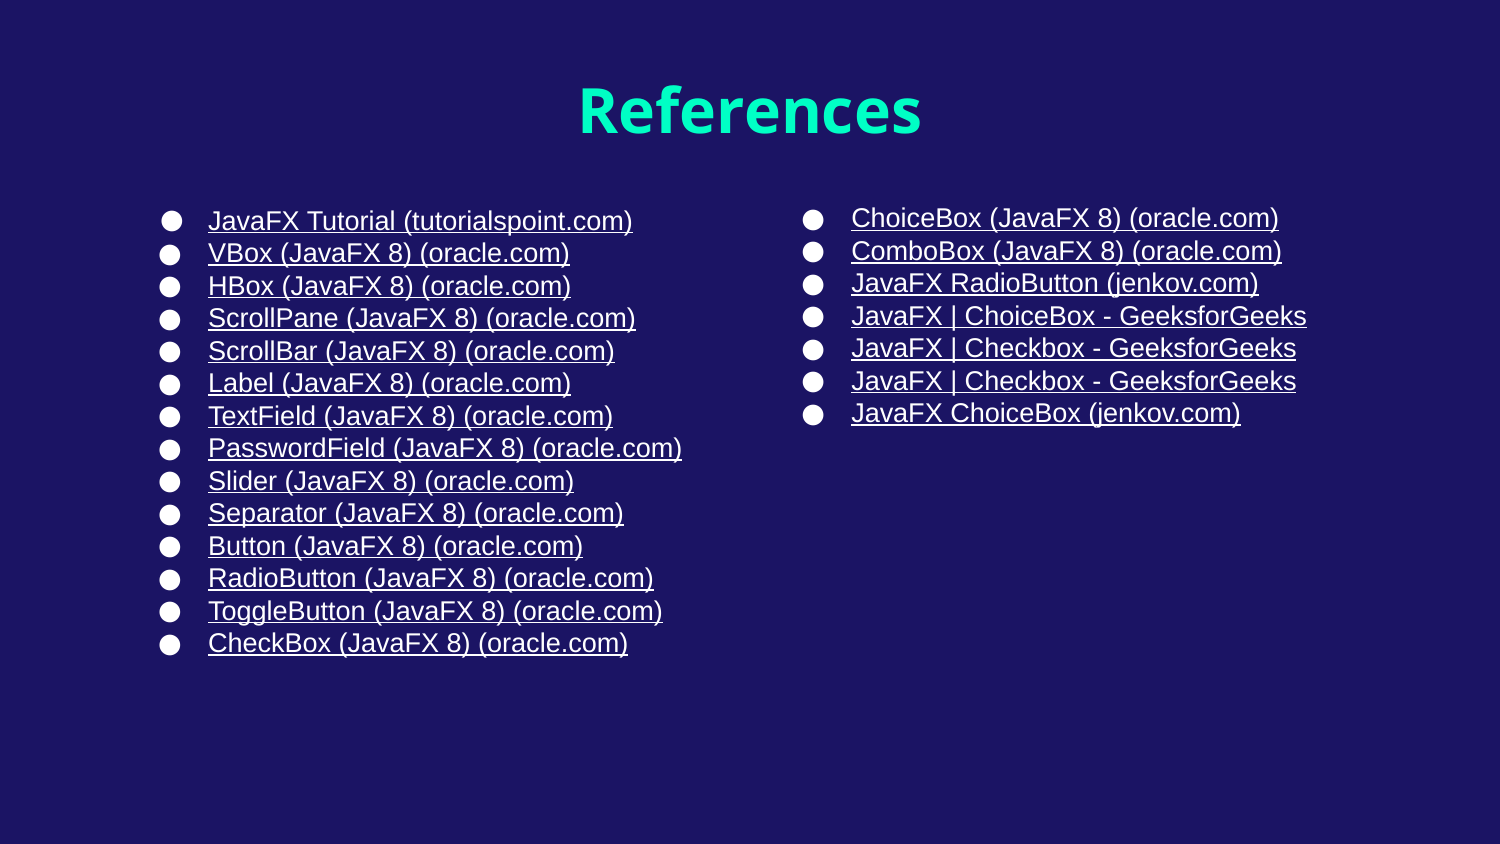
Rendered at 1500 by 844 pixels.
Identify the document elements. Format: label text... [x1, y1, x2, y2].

title References [209, 56, 1291, 166]
subtitle ChoiceBox (JavaFX 8) (oracle.com) ComboBox (JavaFX 8) (oracle.com) JavaFX RadioButton (jenkov.com) JavaFX | ChoiceBox - GeeksforGeeks JavaFX | Checkbox - GeeksforGeeks JavaFX | Checkbox - GeeksforGeeks JavaFX ChoiceBox (jenkov.com) [761, 185, 1334, 727]
subtitle JavaFX Tutorial (tutorialspoint.com) VBox (JavaFX 8) (oracle.com) HBox (JavaFX 8) (oracle.com) ScrollPane (JavaFX 8) (oracle.com) ScrollBar (JavaFX 8) (oracle.com) Label (JavaFX 8) (oracle.com) TextField (JavaFX 8) (oracle.com) PasswordField (JavaFX 8) (oracle.com) Slider (JavaFX 8) (oracle.com) Separator (JavaFX 8) (oracle.com) Button (JavaFX 8) (oracle.com) RadioButton (JavaFX 8) (oracle.com) ToggleButton (JavaFX 8) (oracle.com) CheckBox (JavaFX 8) (oracle.com) [118, 185, 712, 727]
